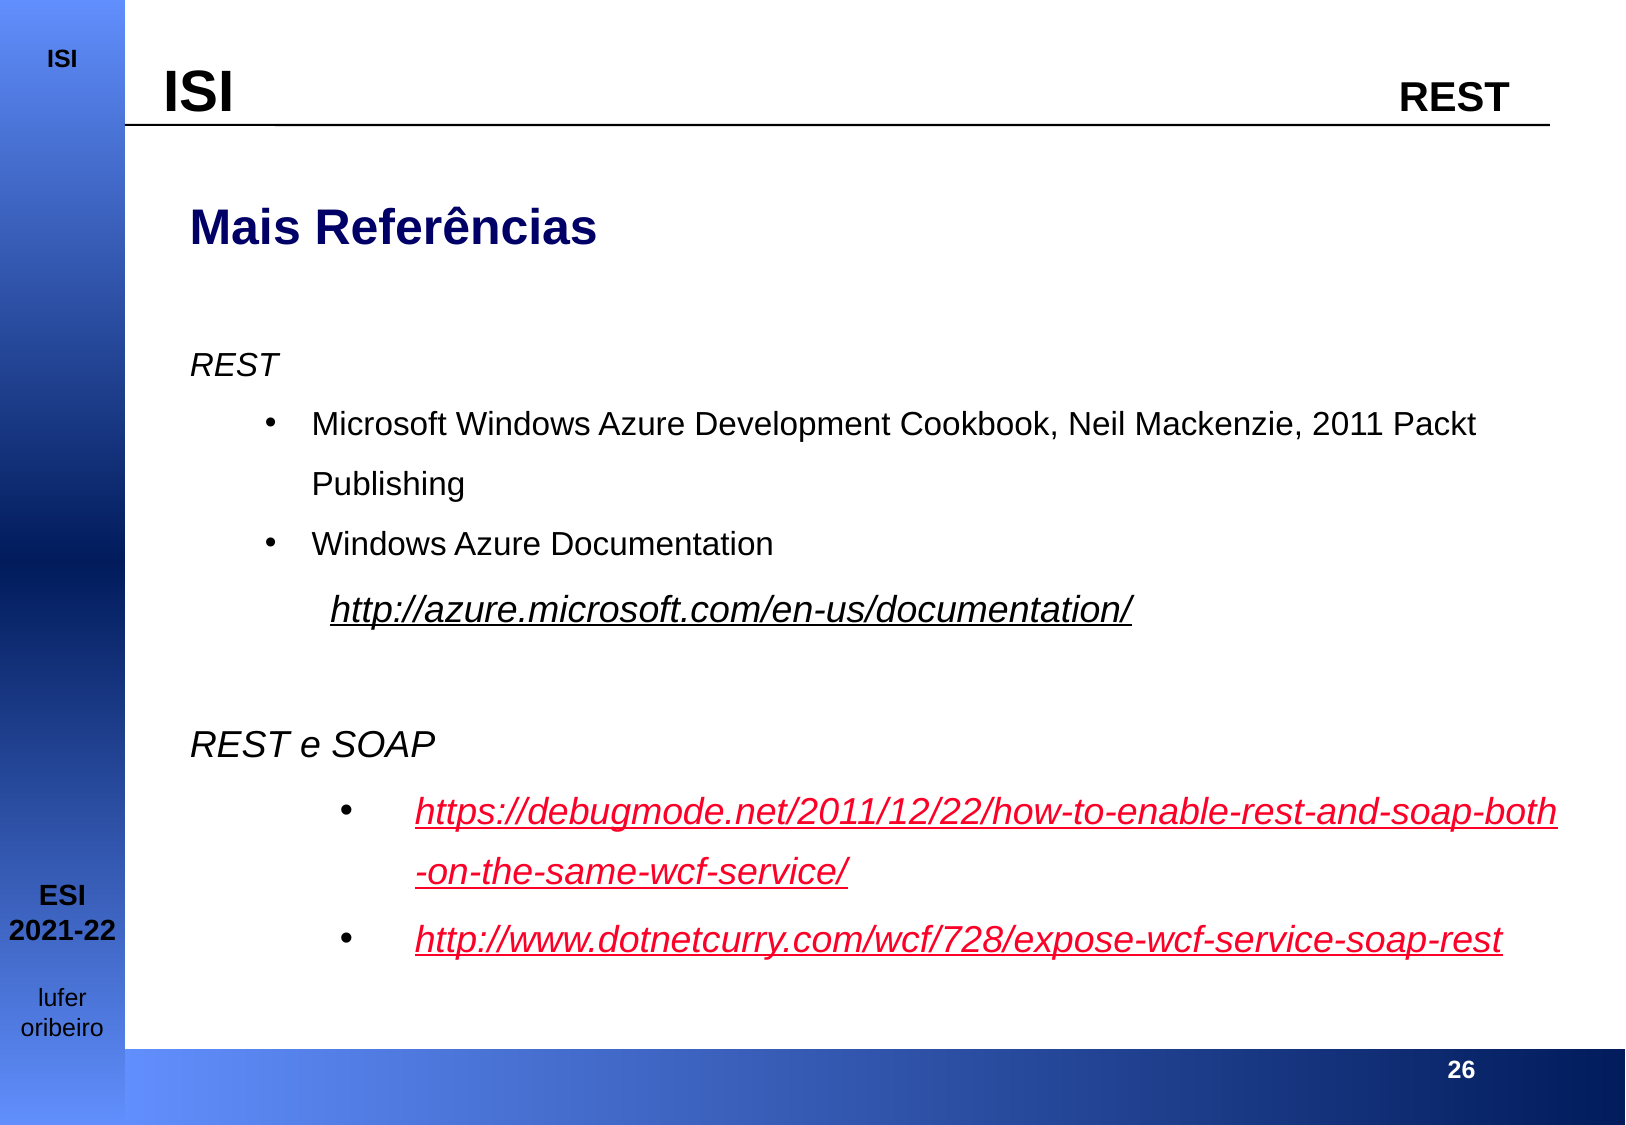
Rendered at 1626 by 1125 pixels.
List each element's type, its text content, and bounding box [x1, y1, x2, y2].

text_box Mais Referências [174, 187, 1238, 263]
text_box REST Microsoft Windows Azure Development Cookbook, Neil Mackenzie, 2011 Packt Publishing Windows Azure Documentation http://azure.microsoft.com/en-us/documentation/ REST e SOAP https://debugmode.net/2011/12/22/how-to-enable-rest-and-soap-both-on-the-same-wcf-service/ http://www.dotnetcurry.com/wcf/728/expose-wcf-service-soap-rest [174, 315, 1575, 1110]
